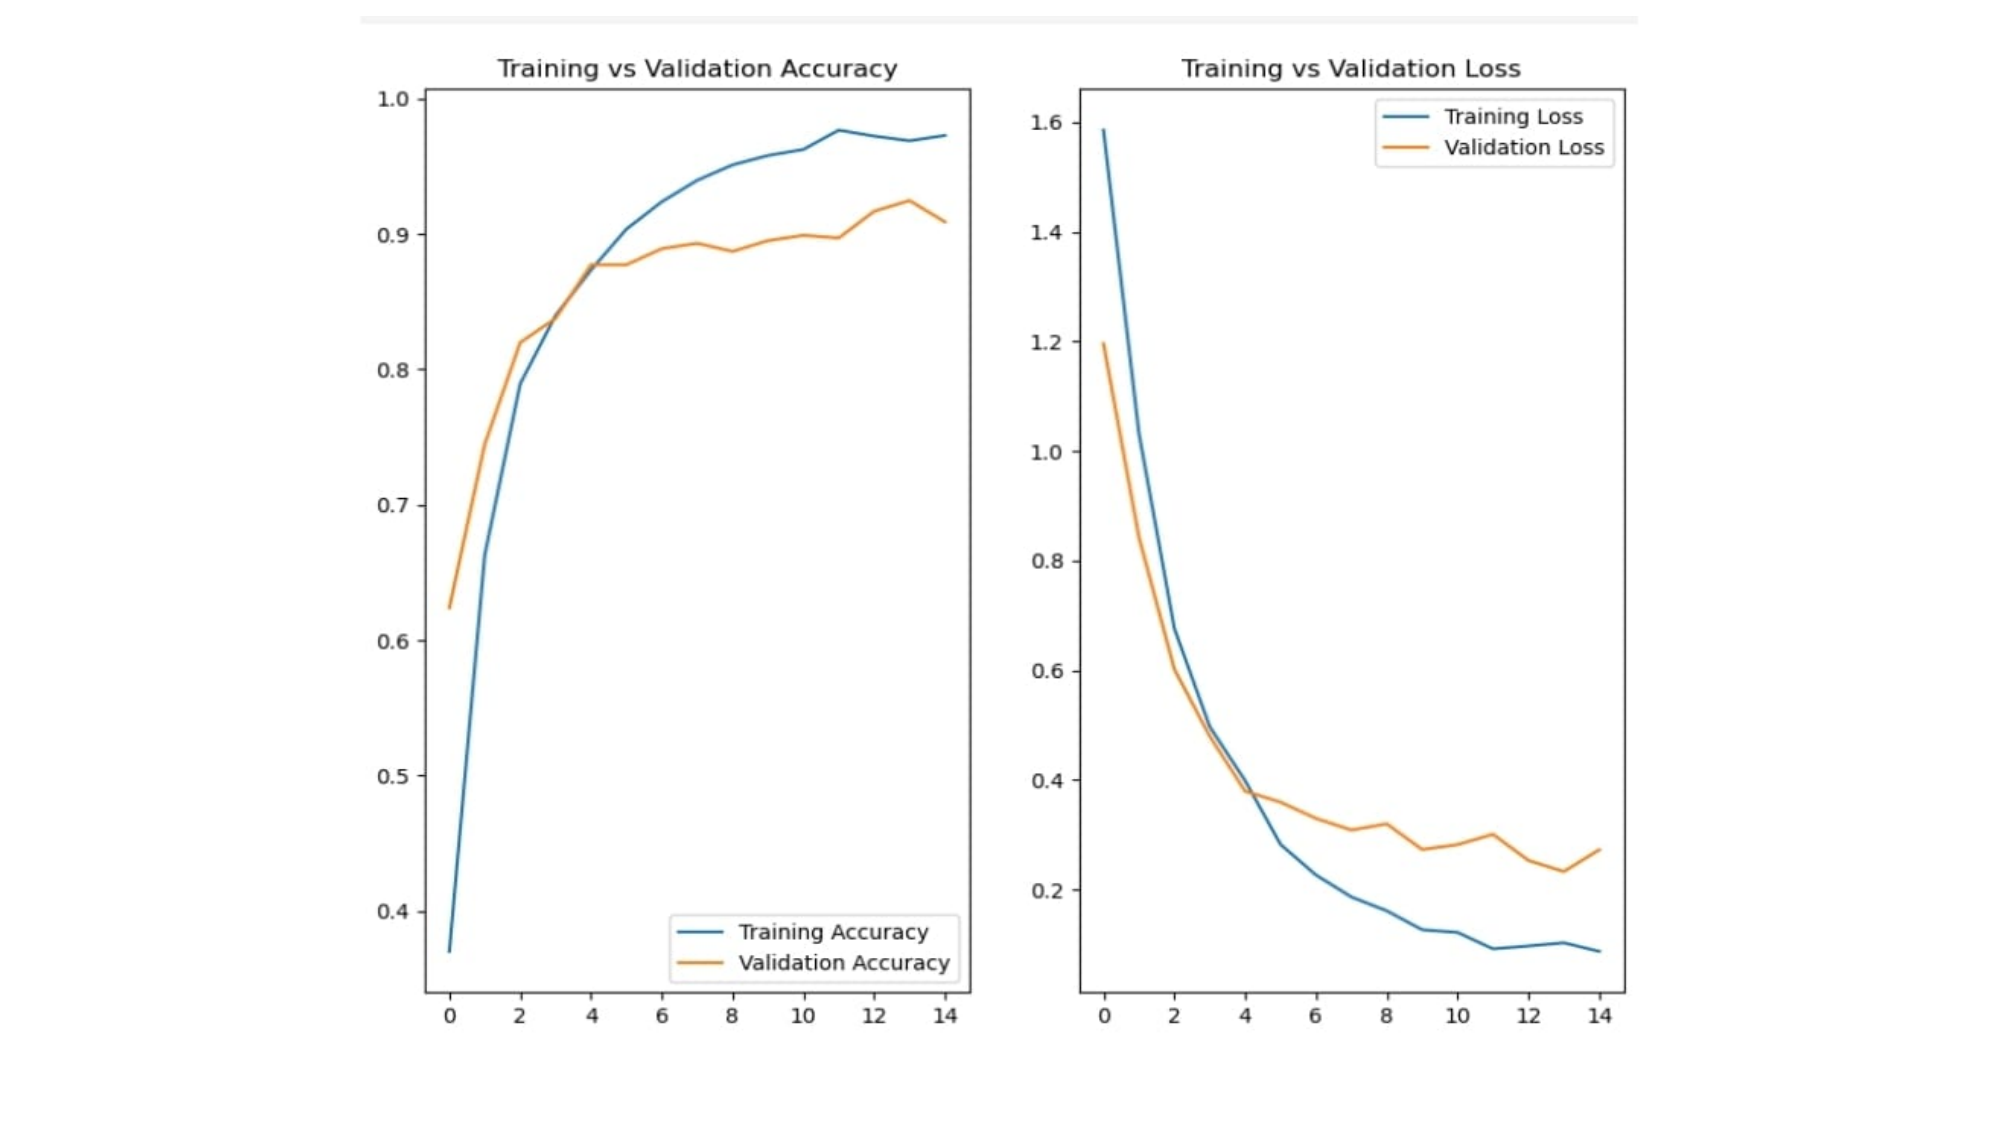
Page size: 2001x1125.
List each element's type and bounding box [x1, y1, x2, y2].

picture [354, 16, 1646, 1084]
